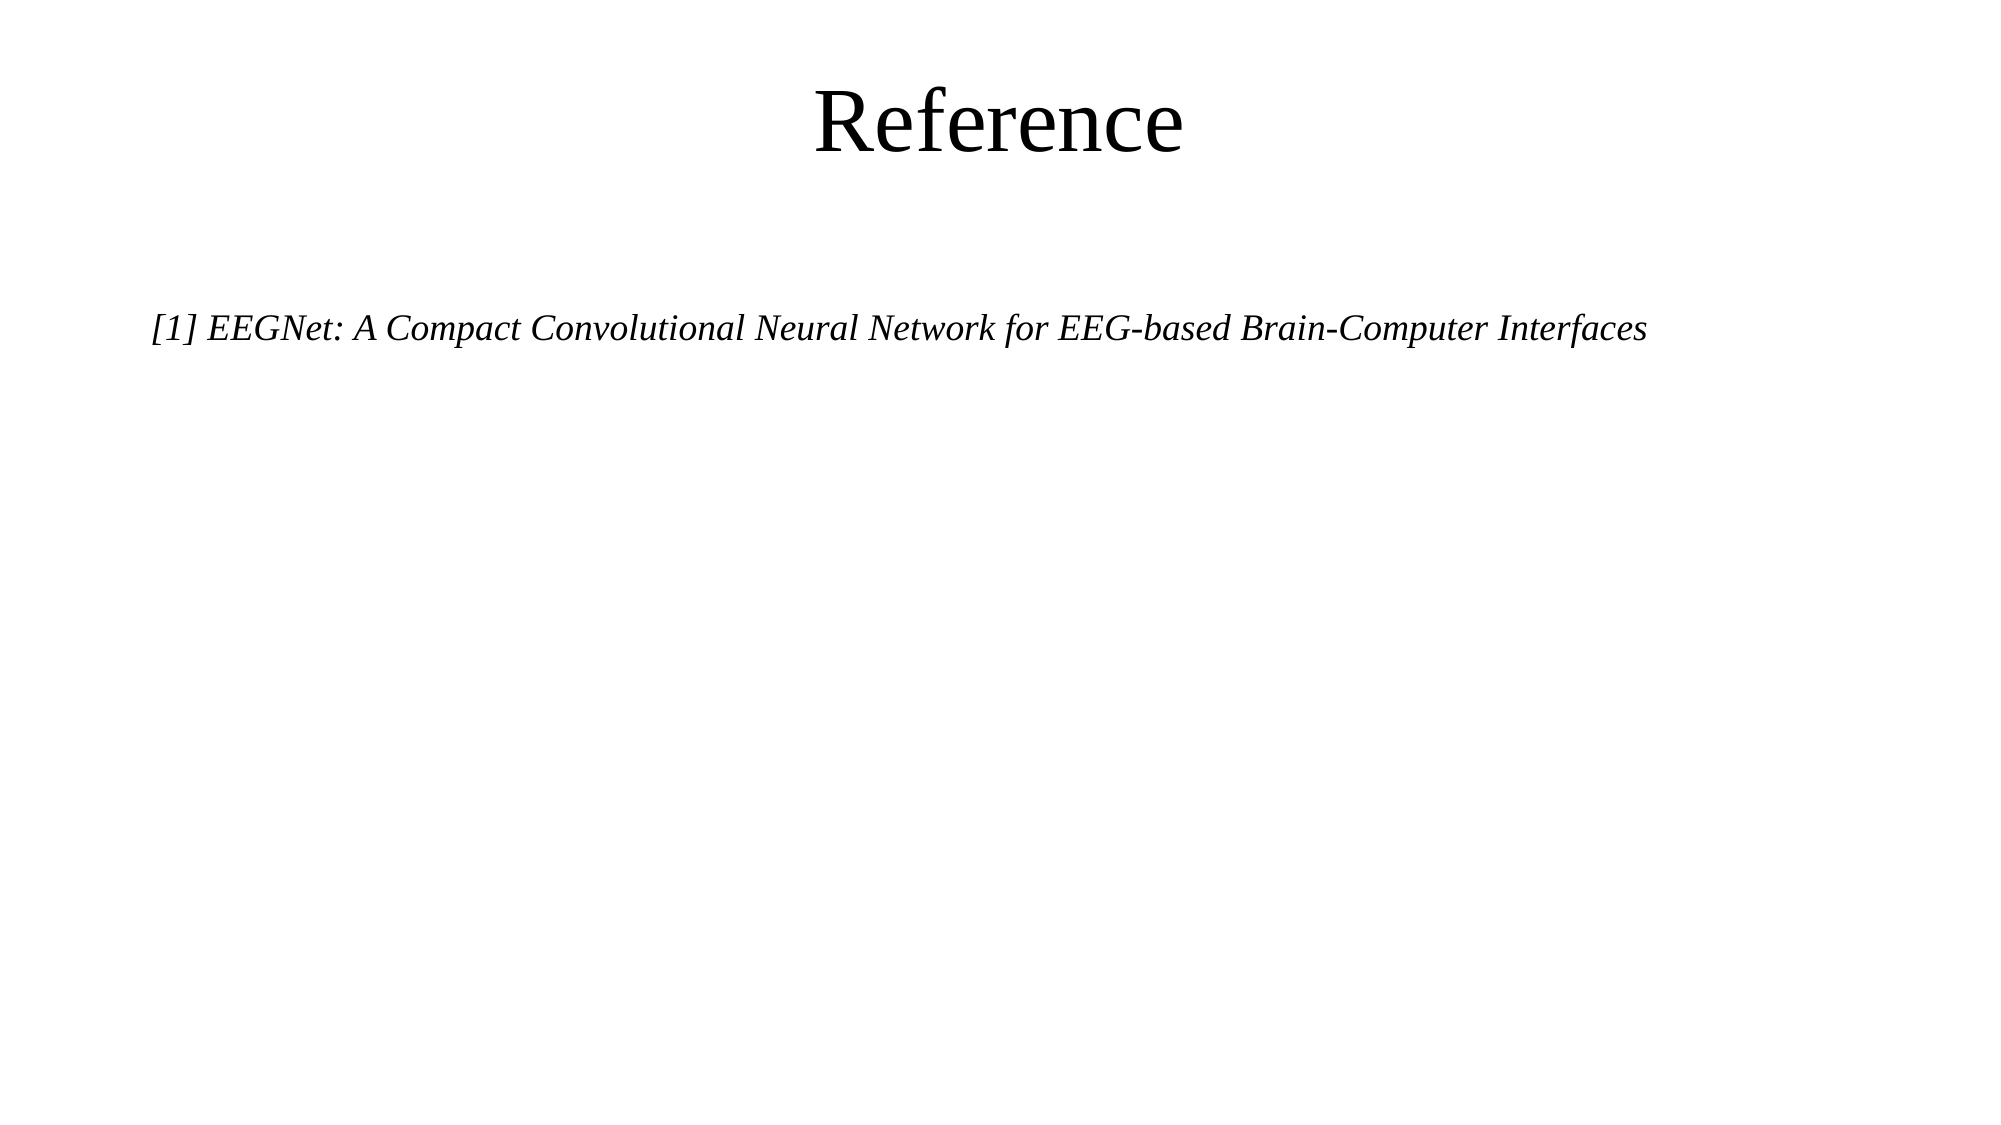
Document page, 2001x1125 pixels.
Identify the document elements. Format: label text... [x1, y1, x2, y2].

text_box [1] EEGNet: A Compact Convolutional Neural Network for EEG-based Brain-Computer Interfaces [135, 295, 1748, 356]
text_box Reference [0, 1, 2000, 243]
